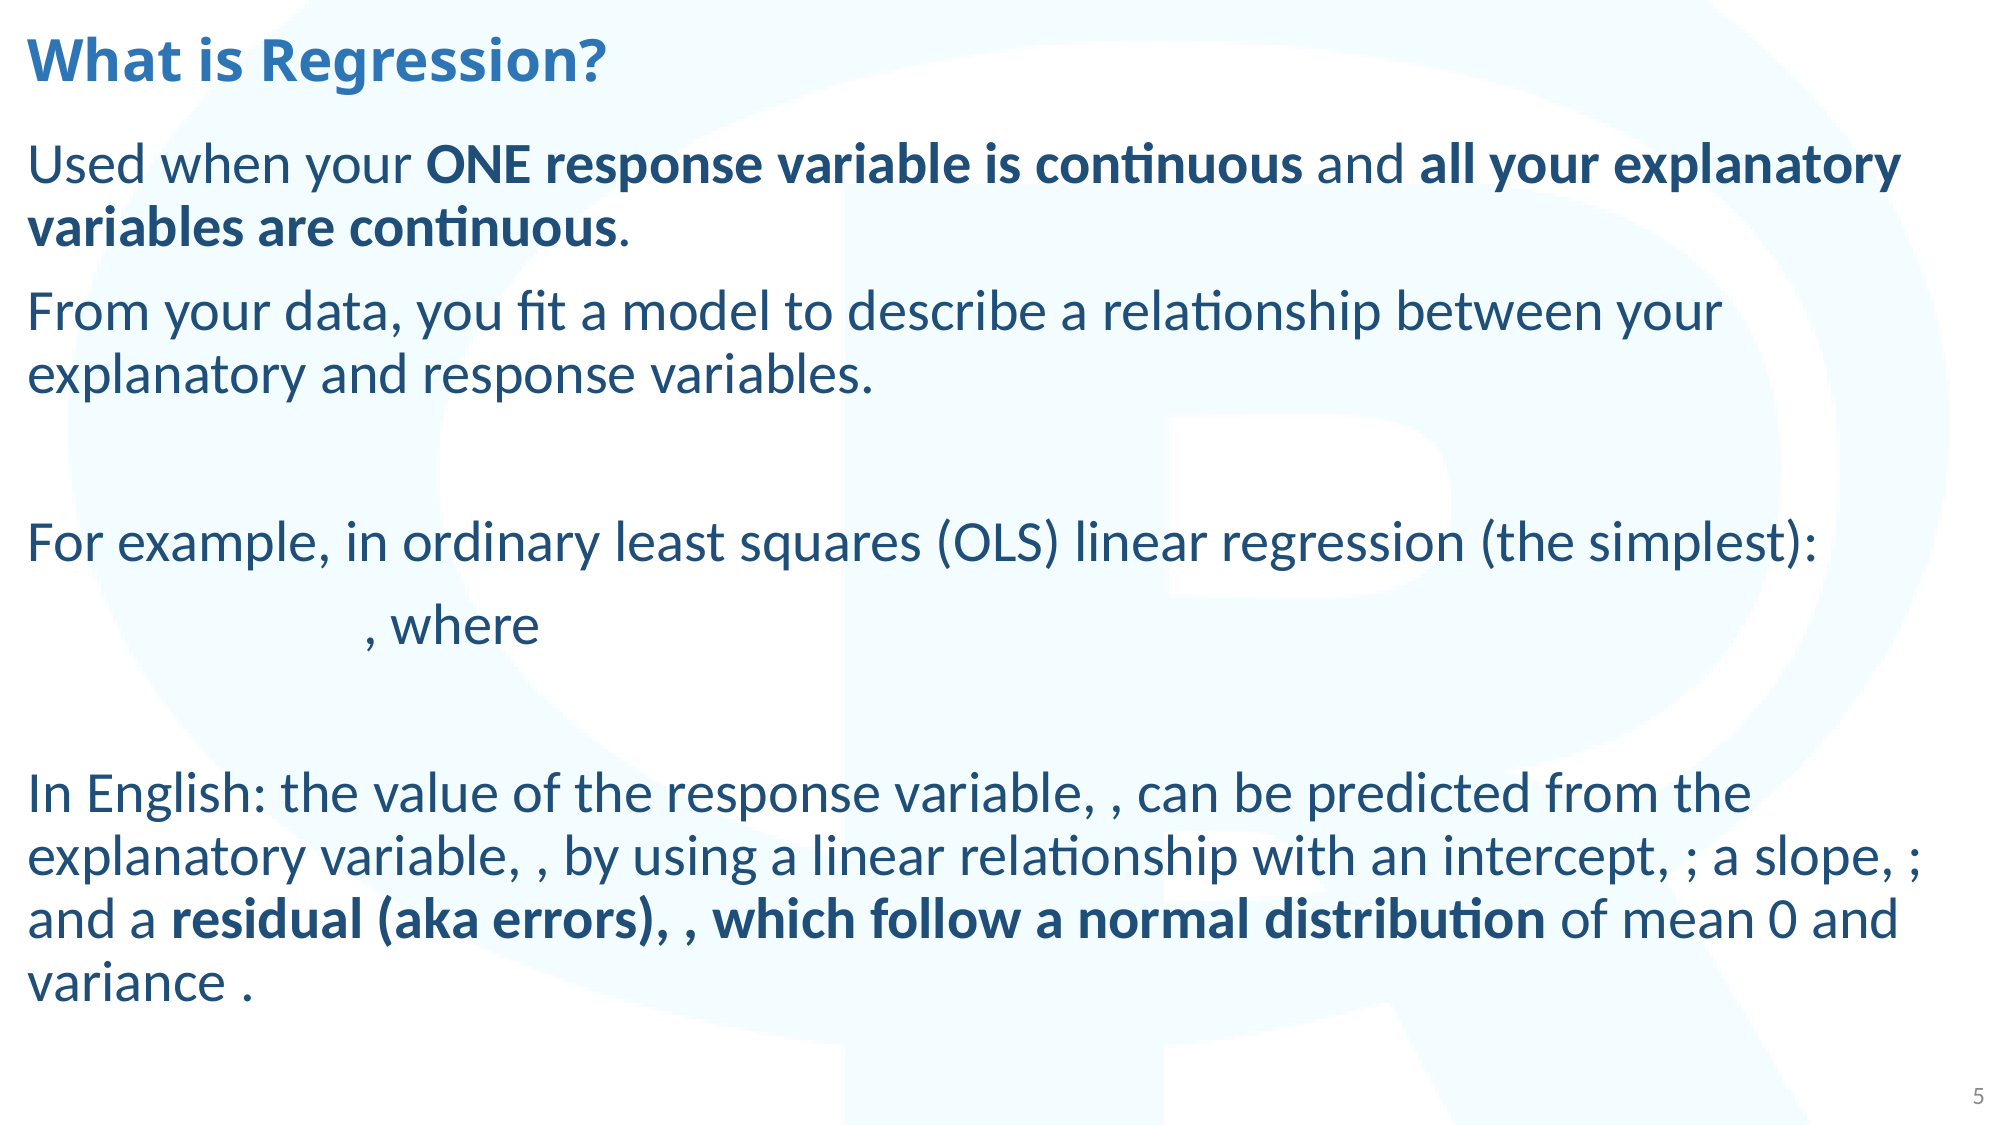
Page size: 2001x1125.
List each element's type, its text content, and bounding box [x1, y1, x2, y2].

slide_number 5 [1550, 1065, 2000, 1125]
title What is Regression? [12, 17, 1988, 108]
